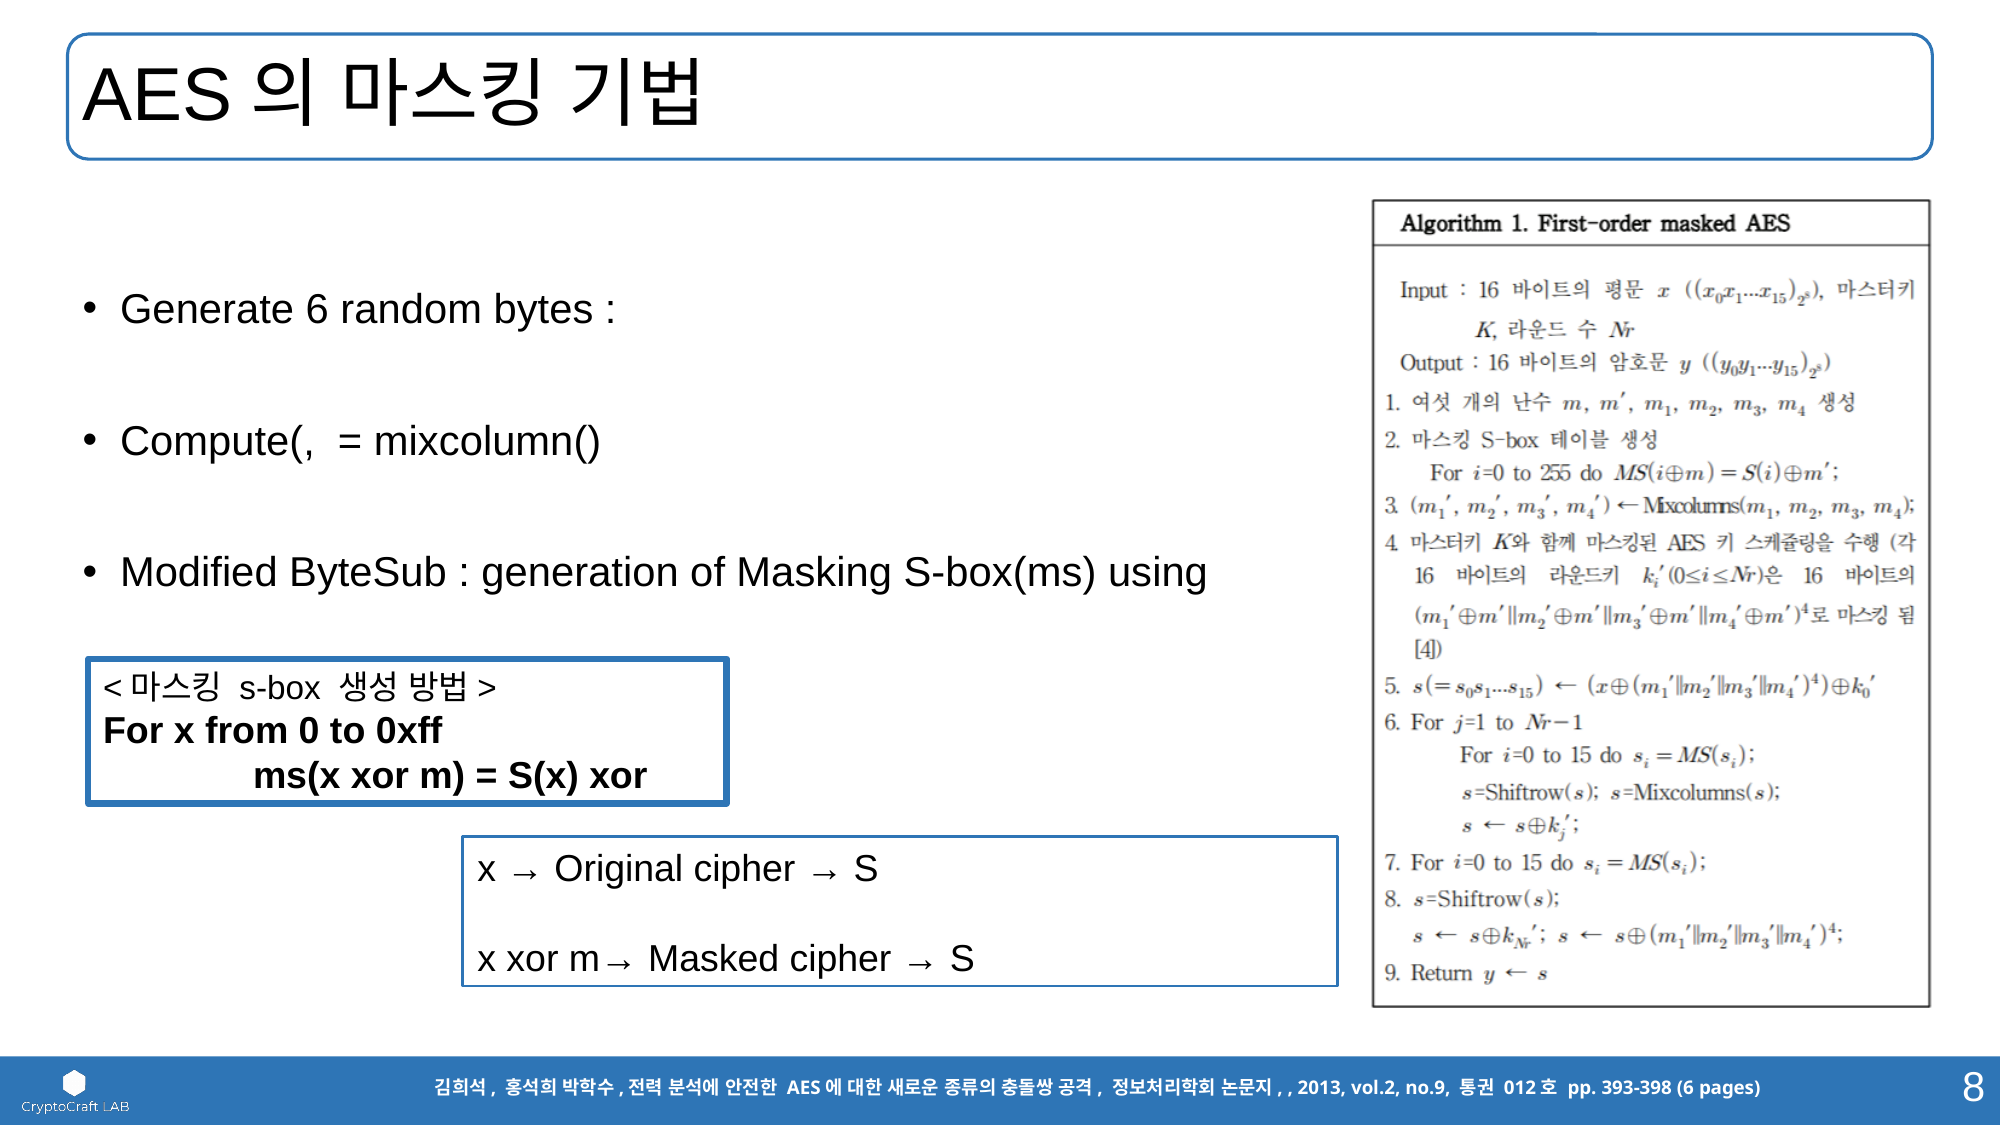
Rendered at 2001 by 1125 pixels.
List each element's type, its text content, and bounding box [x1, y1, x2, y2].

text_box 김희석, 홍석희 박학수,전력 분석에 안전한 AES에 대한 새로운 종류의 충돌쌍 공격, 정보처리학회 논문지, , 2013, vol.2, no.9, 통권 012호 pp. 393-398 (6 pages) [419, 1068, 1933, 1109]
picture [13, 1061, 138, 1123]
picture [1356, 175, 1945, 1020]
title AES의 마스킹 기법 [67, 34, 1933, 160]
